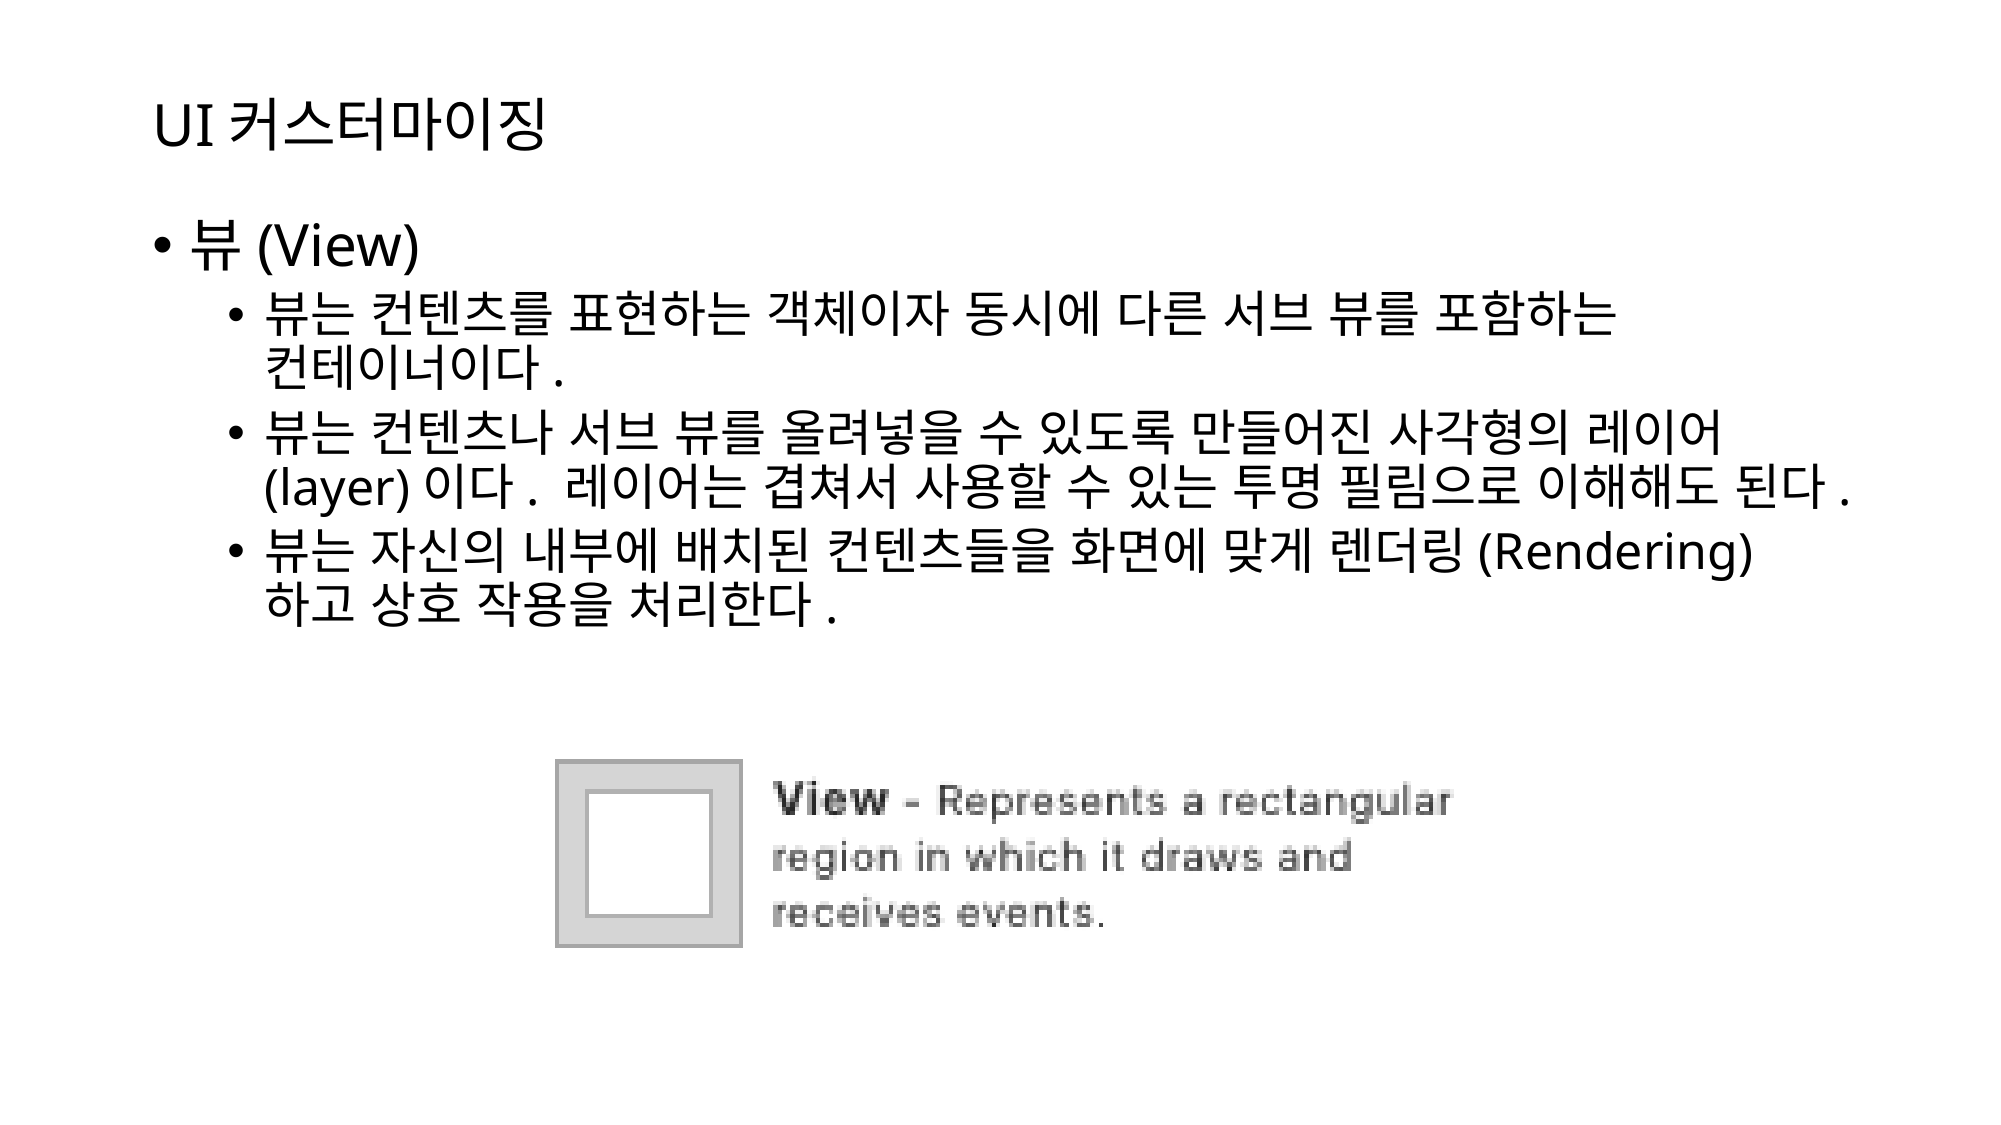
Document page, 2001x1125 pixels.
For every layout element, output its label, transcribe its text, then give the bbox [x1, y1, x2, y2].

picture [521, 721, 1549, 979]
list 뷰(View) 뷰는 컨텐츠를 표현하는 객체이자 동시에 다른 서브 뷰를 포함하는 컨테이너이다. 뷰는 컨텐츠나 서브 뷰를 올려넣을 수 있도록 만들어진 사각형의 레이어(layer)이다. 레이어는 겹쳐서 사용할 수 있는 투명 필림으로 이해해도 된다. 뷰는 자신의 내부에 배치된 컨텐츠들을 화면에 맞게 렌더링(Rendering)하고 상호 작용을 처리한다. [137, 208, 1863, 1014]
title UI커스터마이징 [137, 59, 1863, 196]
